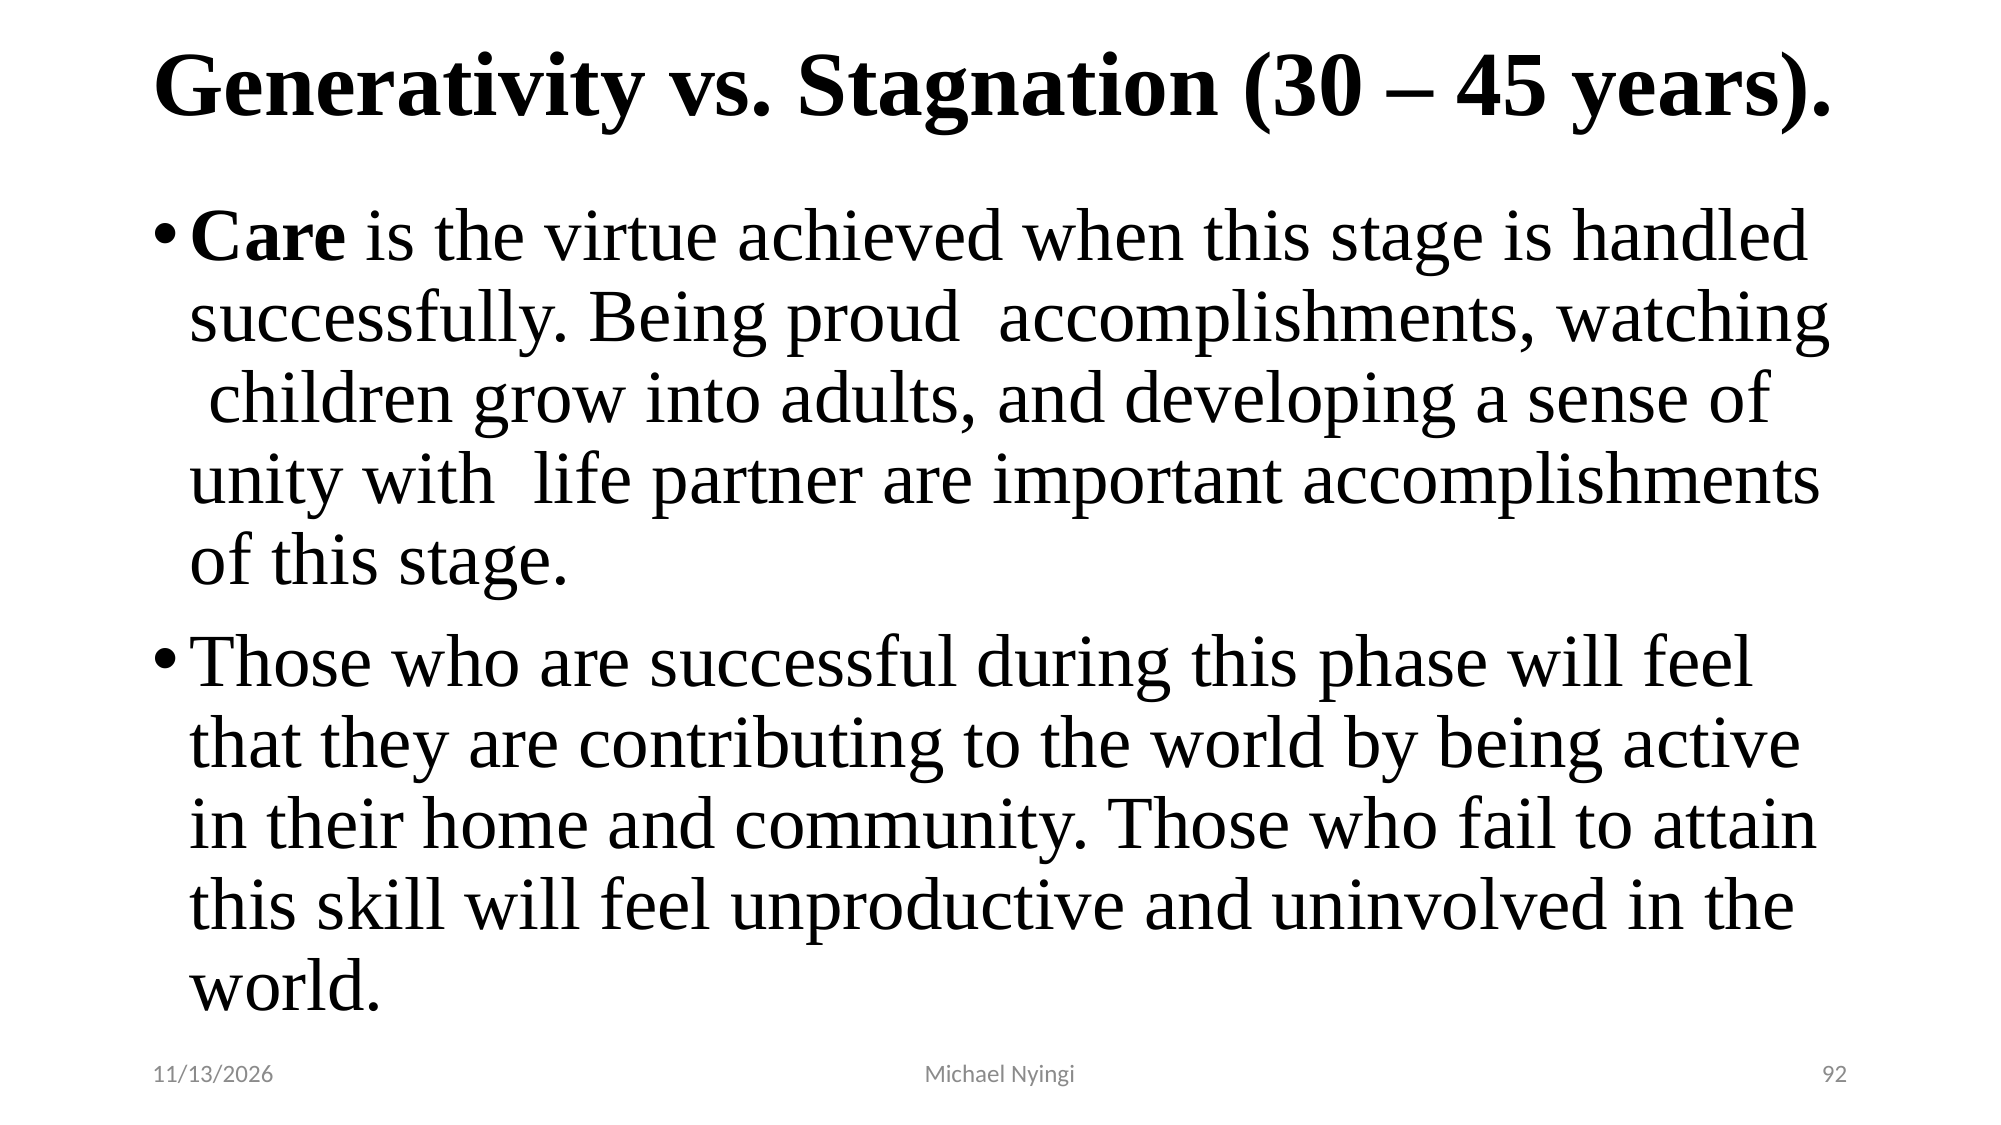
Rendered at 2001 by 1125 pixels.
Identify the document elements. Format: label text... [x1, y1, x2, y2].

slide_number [137, 1042, 588, 1103]
list Care is the virtue achieved when this stage is handled successfully. Being proud accomplishments, watching children grow into adults, and developing a sense of unity with life partner are important accomplishments of this stage. Those who are successful during this phase will feel that they are contributing to the world by being active in their home and community. Those who fail to attain this skill will feel unproductive and uninvolved in the world. [137, 188, 1863, 1014]
footer Michael Nyingi [662, 1042, 1338, 1103]
slide_number 92 [1412, 1042, 1863, 1103]
title Generativity vs. Stagnation (30 – 45 years). [137, 0, 1863, 172]
